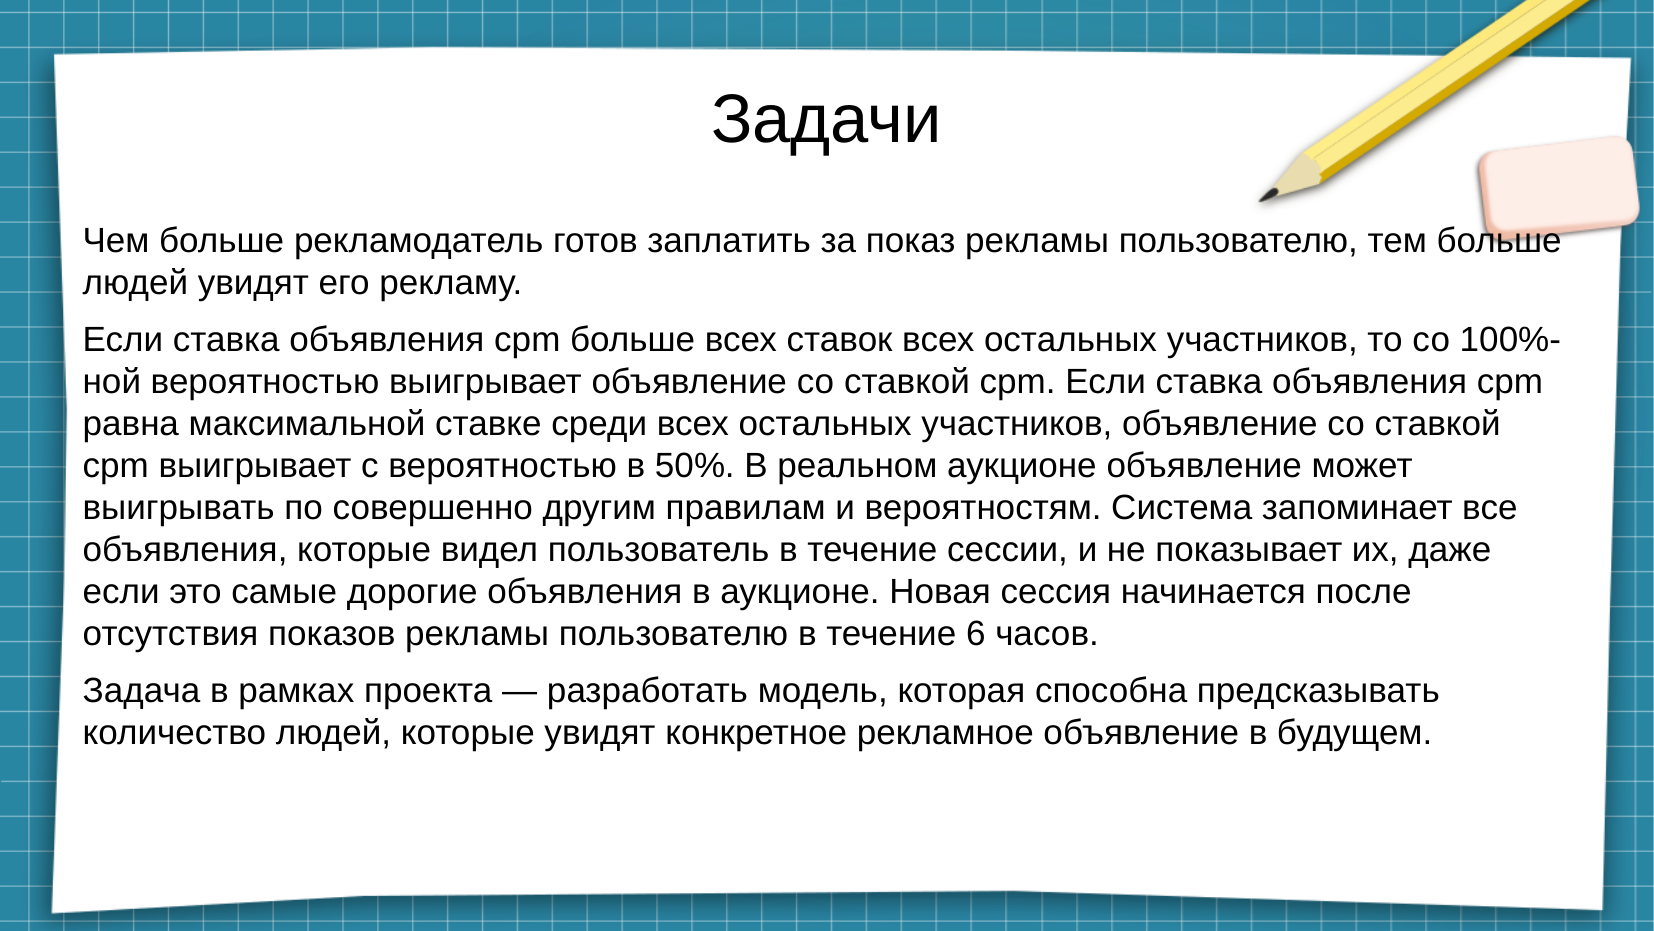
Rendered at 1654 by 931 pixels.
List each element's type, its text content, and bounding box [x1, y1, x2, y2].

picture [0, 0, 1654, 931]
list Чем больше рекламодатель готов заплатить за показ рекламы пользователю, тем больше людей увидят его рекламу. Если ставка объявления cpm больше всех ставок всех остальных участников, то со 100%-ной вероятностью выигрывает объявление со ставкой cpm. Если ставка объявления cpm равна максимальной ставке среди всех остальных участников, объявление со ставкой cpm выигрывает с вероятностью в 50%. В реальном аукционе объявление может выигрывать по совершенно другим правилам и вероятностям. Система запоминает все объявления, которые видел пользователь в течение сессии, и не показывает их, даже если это самые дорогие объявления в аукционе. Новая сессия начинается после отсутствия показов рекламы пользователю в течение 6 часов. Задача в рамках проекта — разработать модель, которая способна предсказывать количество людей, которые увидят конкретное рекламное объявление в будущем. [82, 217, 1571, 757]
title Задачи [82, 37, 1571, 193]
